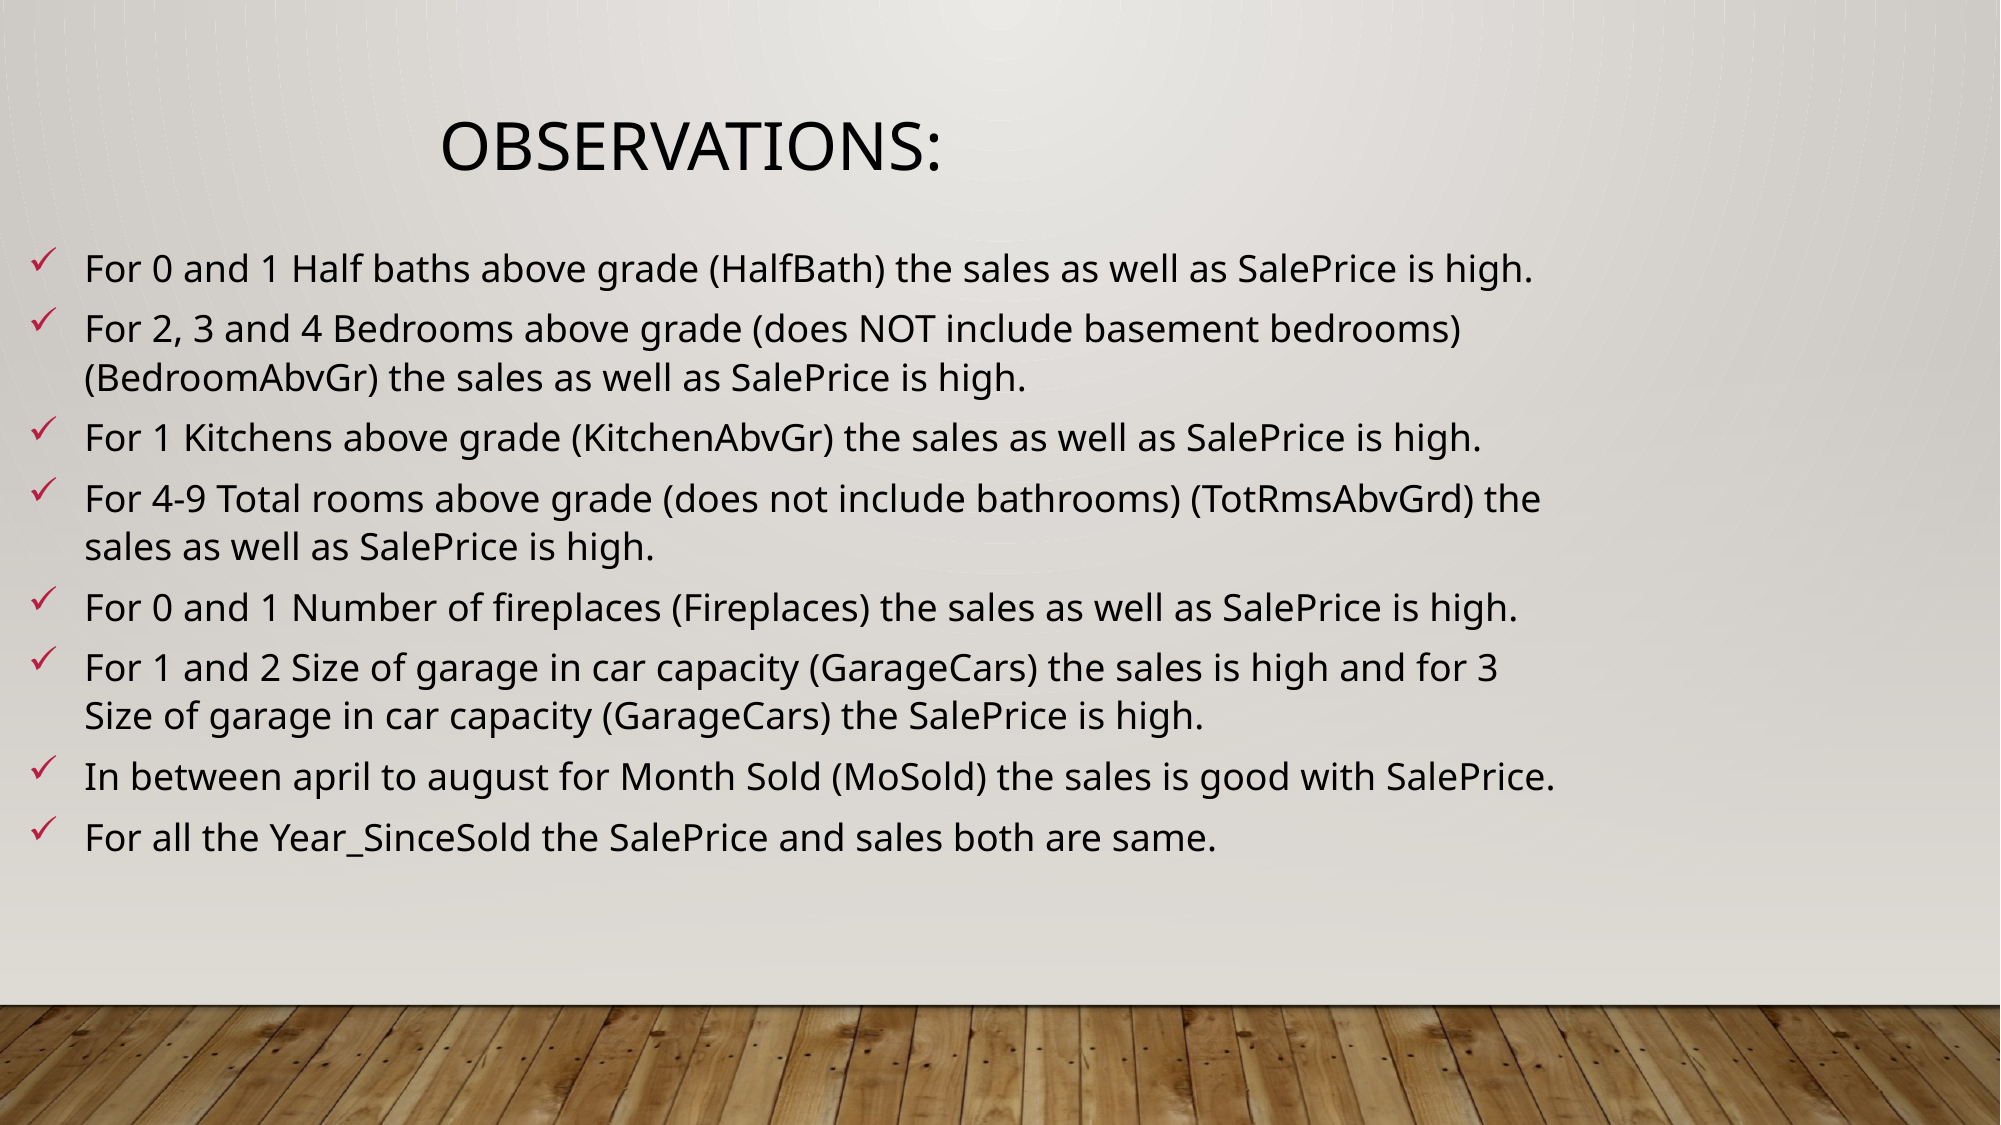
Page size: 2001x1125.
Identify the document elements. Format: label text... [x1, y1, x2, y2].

list For 0 and 1 Half baths above grade (HalfBath) the sales as well as SalePrice is high. For 2, 3 and 4 Bedrooms above grade (does NOT include basement bedrooms) (BedroomAbvGr) the sales as well as SalePrice is high. For 1 Kitchens above grade (KitchenAbvGr) the sales as well as SalePrice is high. For 4-9 Total rooms above grade (does not include bathrooms) (TotRmsAbvGrd) the sales as well as SalePrice is high. For 0 and 1 Number of fireplaces (Fireplaces) the sales as well as SalePrice is high. For 1 and 2 Size of garage in car capacity (GarageCars) the sales is high and for 3 Size of garage in car capacity (GarageCars) the SalePrice is high. In between april to august for Month Sold (MoSold) the sales is good with SalePrice. For all the Year_SinceSold the SalePrice and sales both are same. [13, 234, 1576, 882]
picture [0, 1005, 2000, 1125]
title Observations: [424, 105, 2000, 228]
